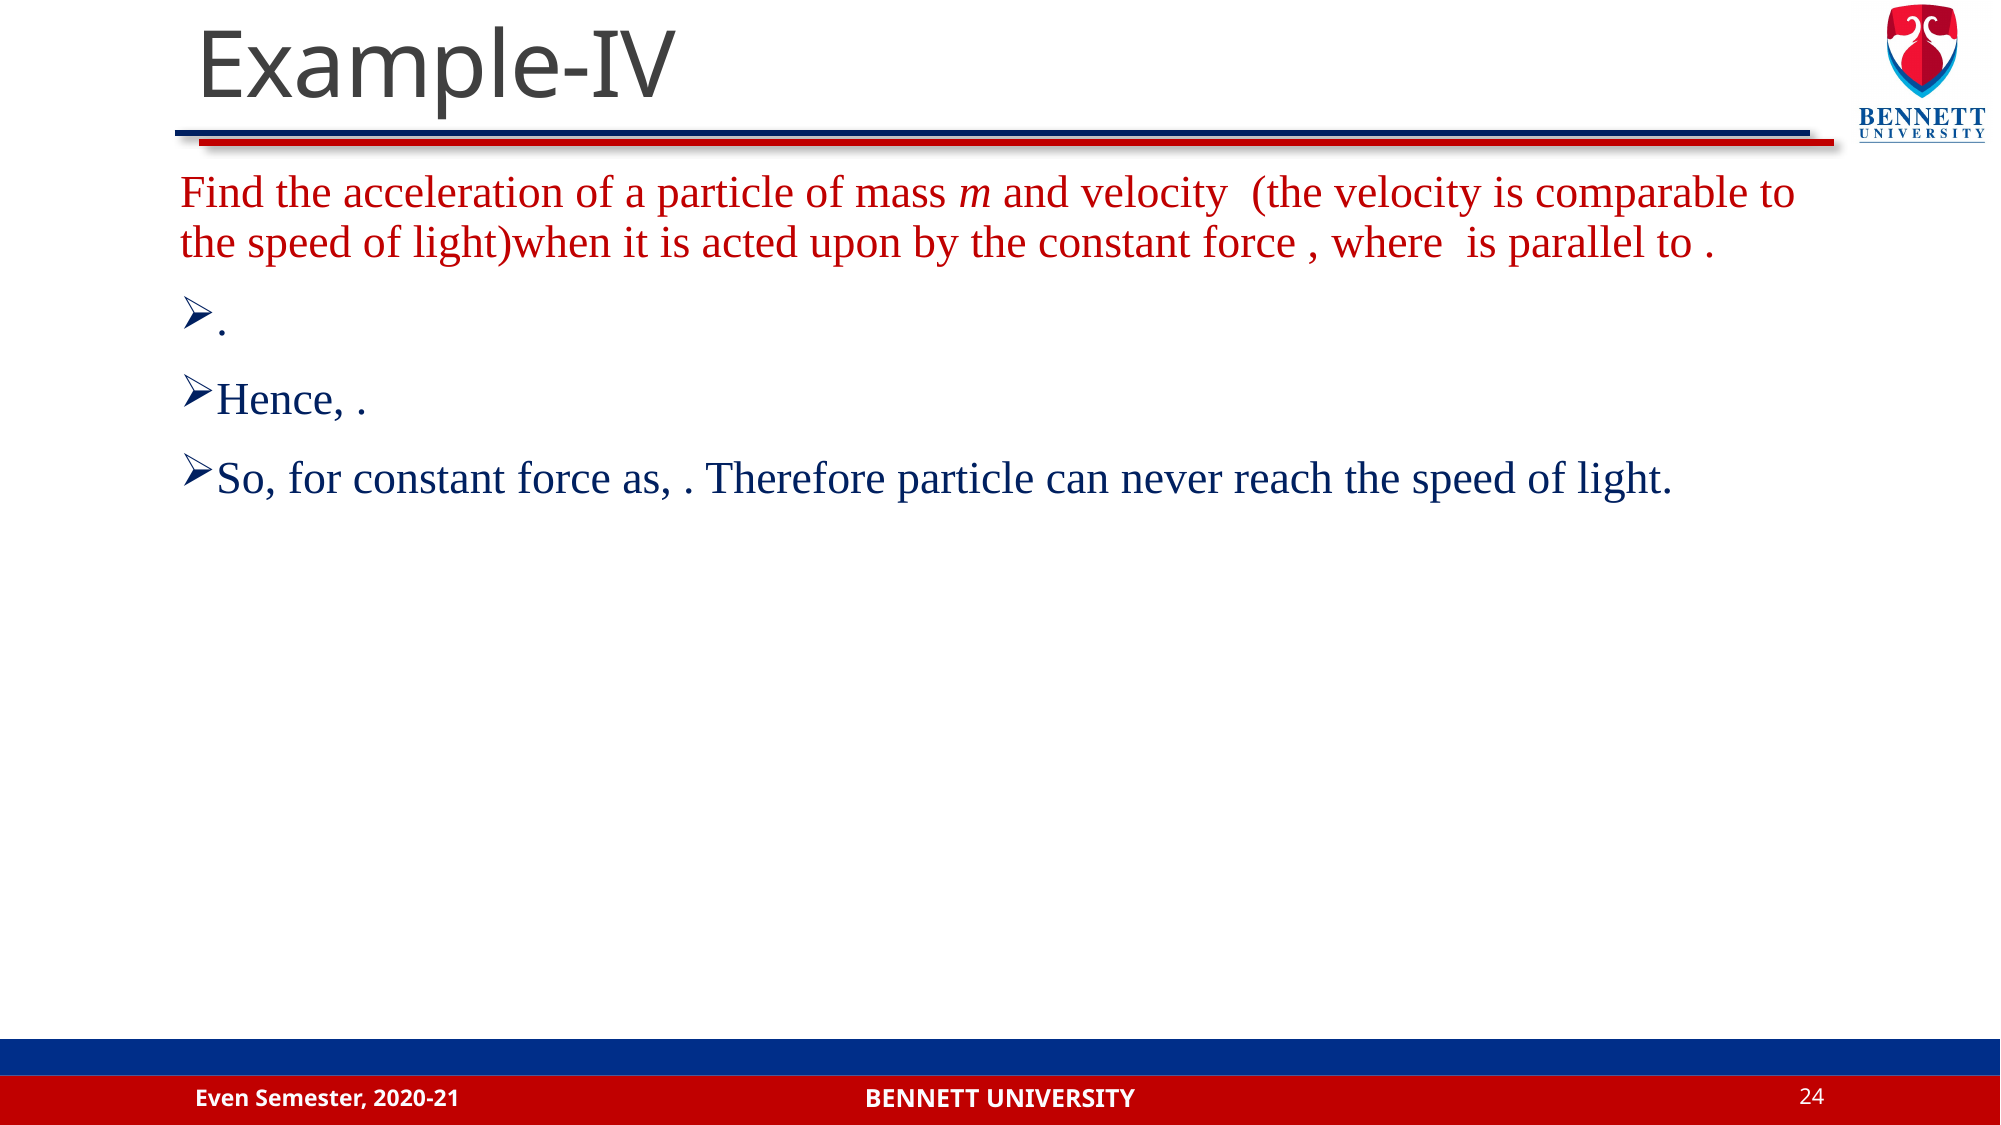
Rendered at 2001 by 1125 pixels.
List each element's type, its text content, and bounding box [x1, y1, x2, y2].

slide_number 24 [1624, 1075, 1840, 1120]
title Example-IV [180, 14, 1830, 125]
footer Bennett university [604, 1077, 1396, 1122]
picture [1851, 1, 1993, 144]
slide_number Even Semester, 2020-21 [180, 1075, 586, 1120]
